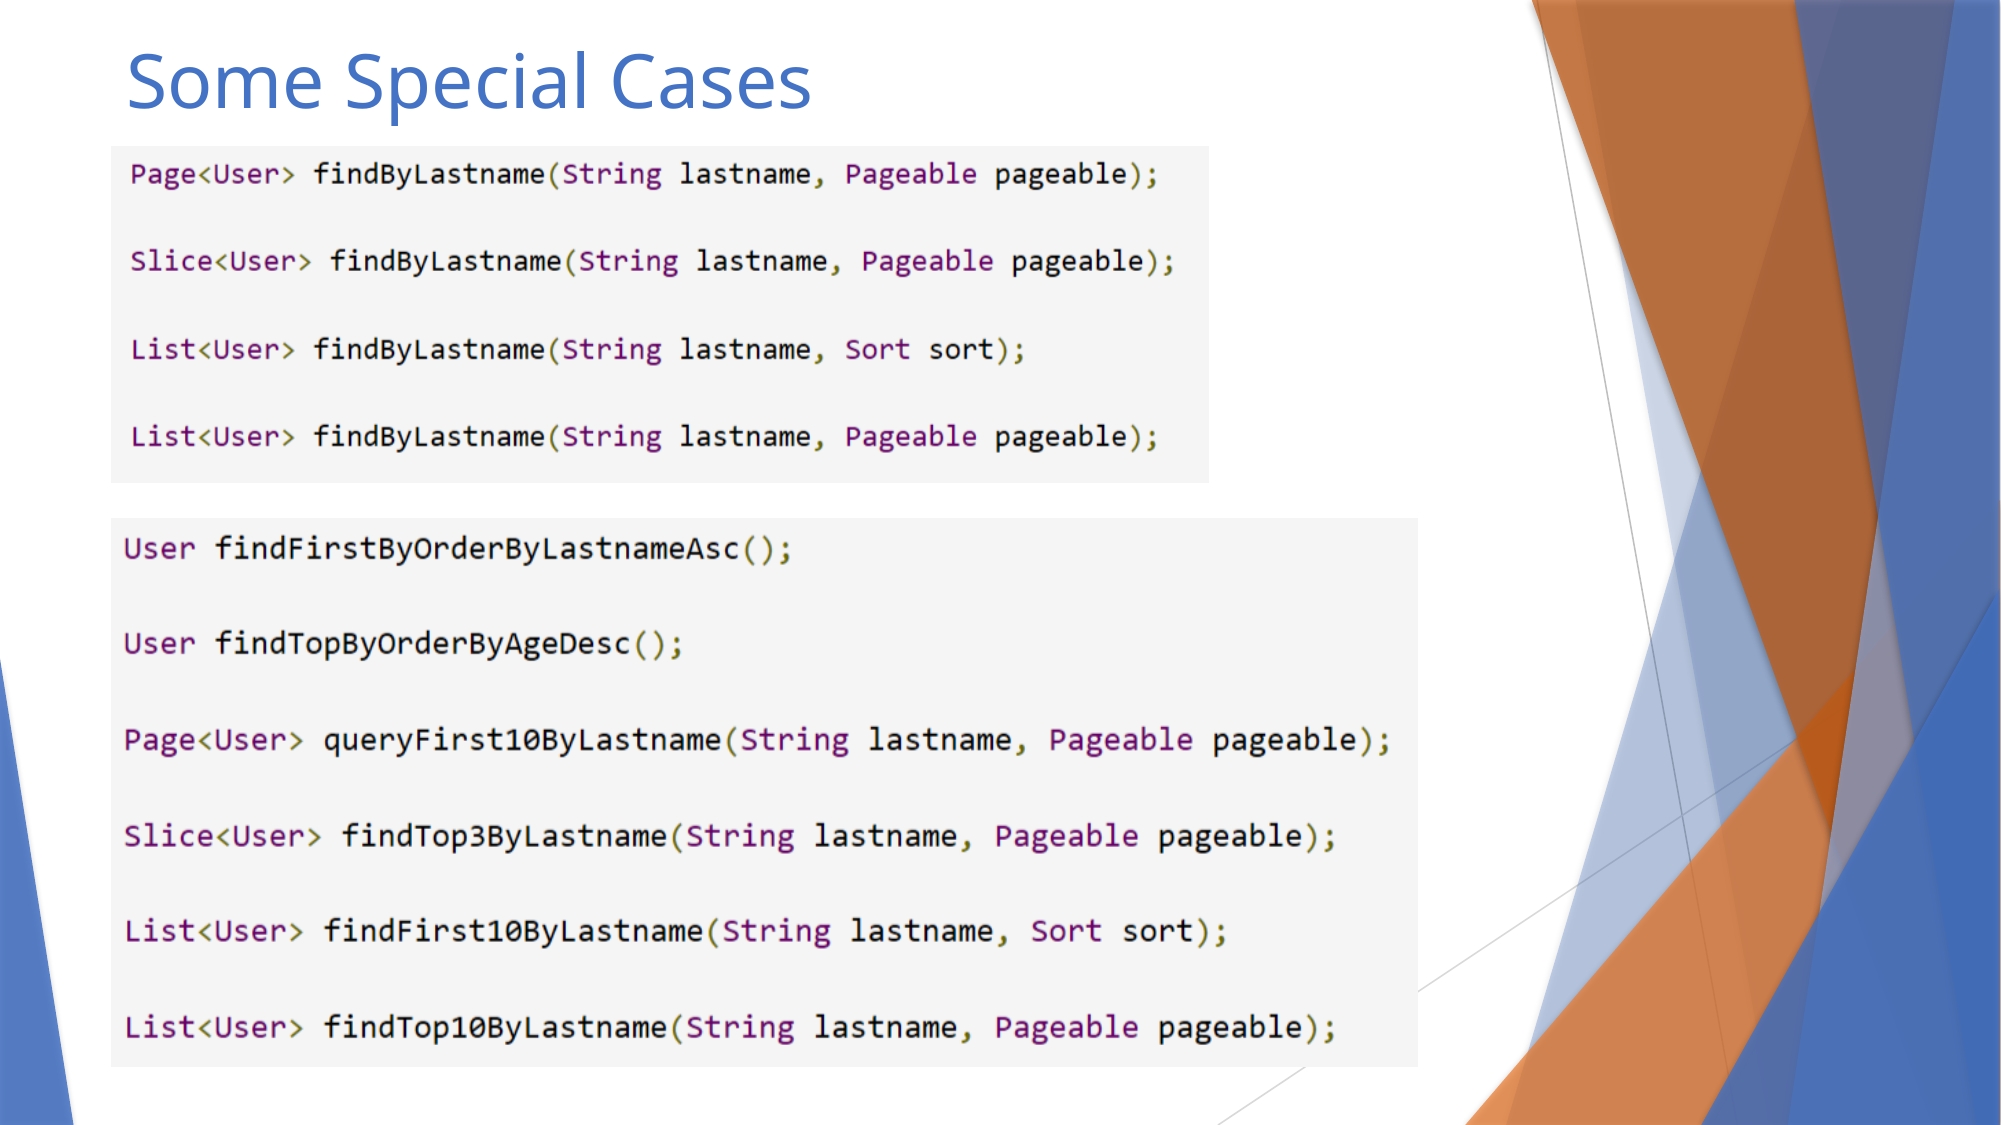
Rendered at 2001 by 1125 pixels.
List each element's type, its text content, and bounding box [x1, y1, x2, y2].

picture [110, 518, 1419, 1068]
picture [110, 146, 1209, 484]
title Some Special Cases [111, 25, 1522, 134]
